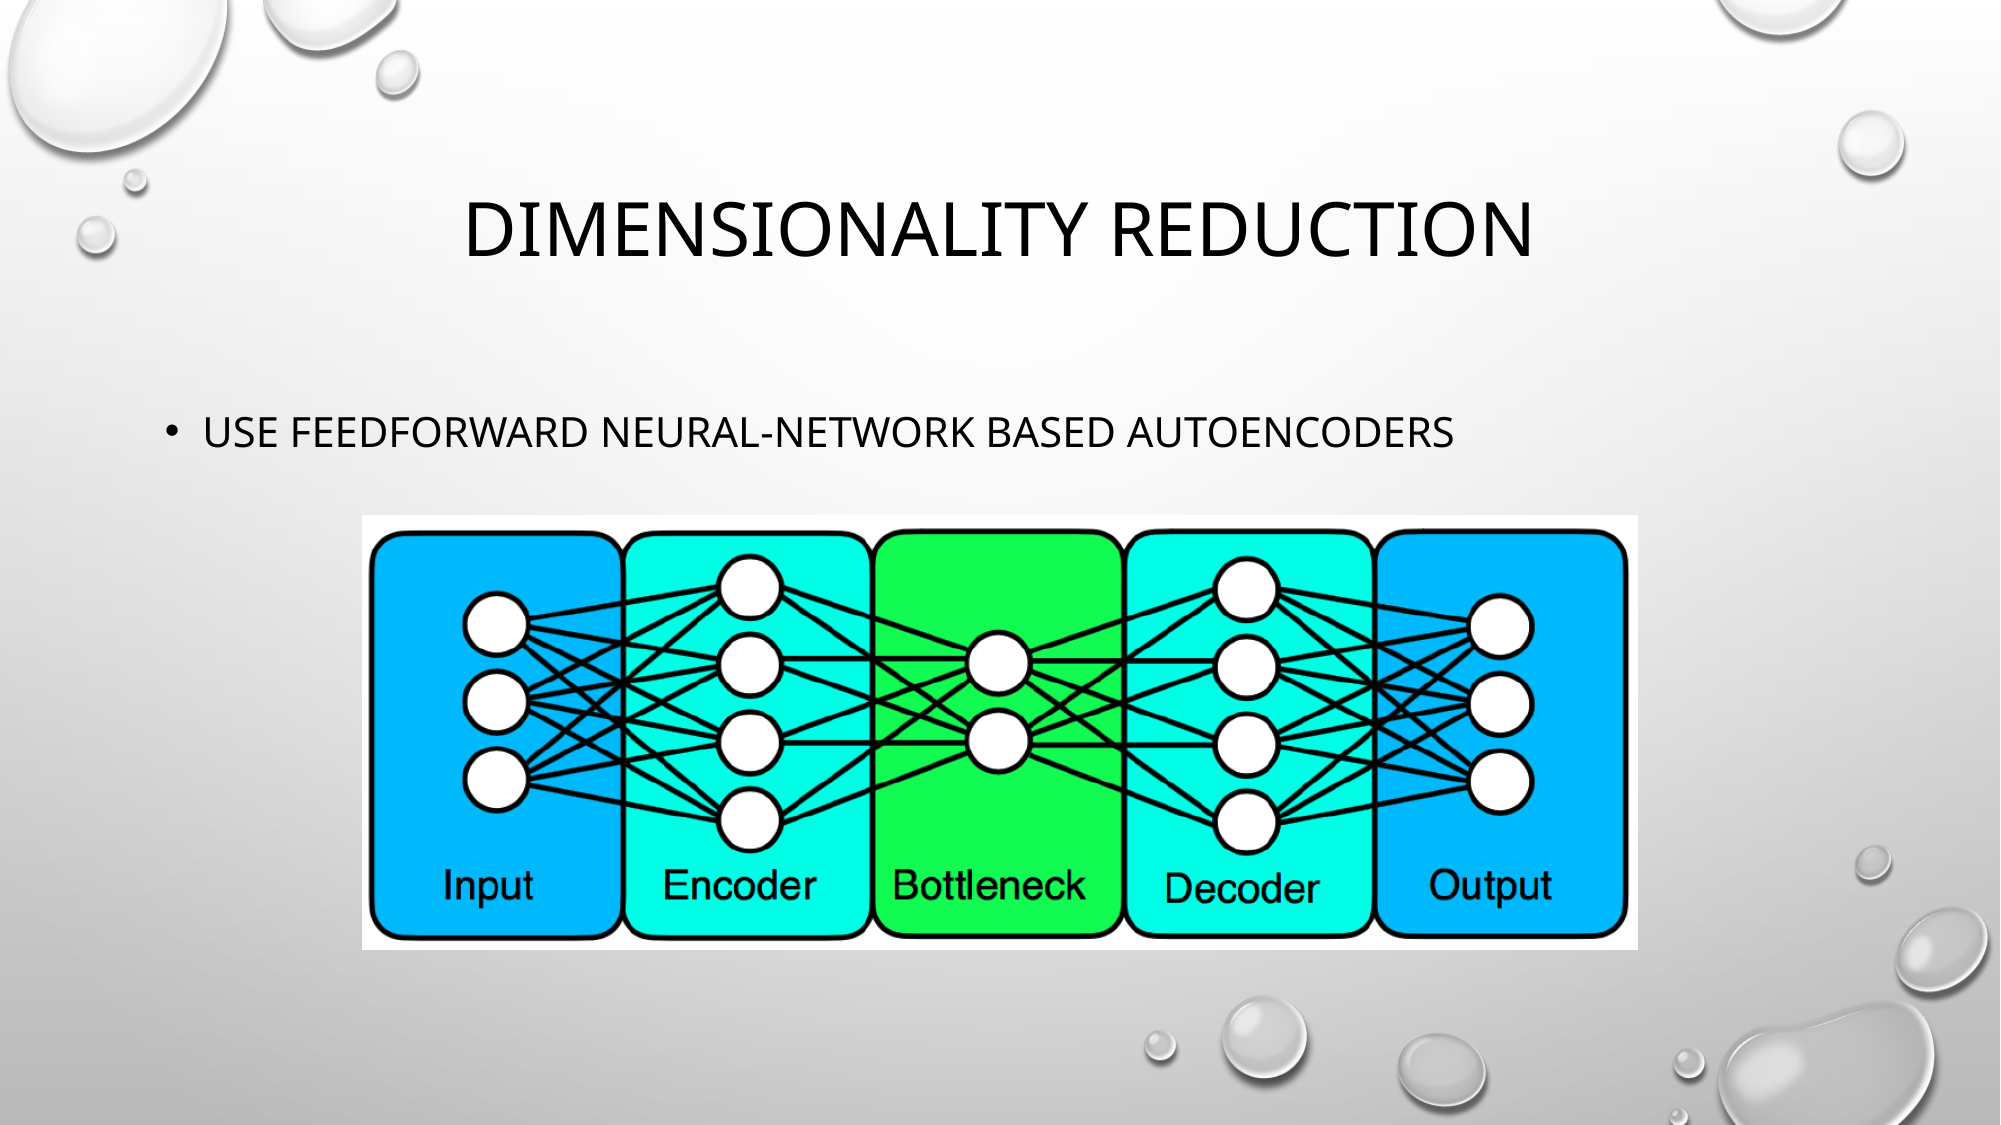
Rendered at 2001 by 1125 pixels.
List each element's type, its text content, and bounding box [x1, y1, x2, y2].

list Use Feedforward neural-network based autoencoders [149, 388, 1850, 950]
title Dimensionality reduction [149, 101, 1851, 364]
picture [0, 0, 2000, 1125]
